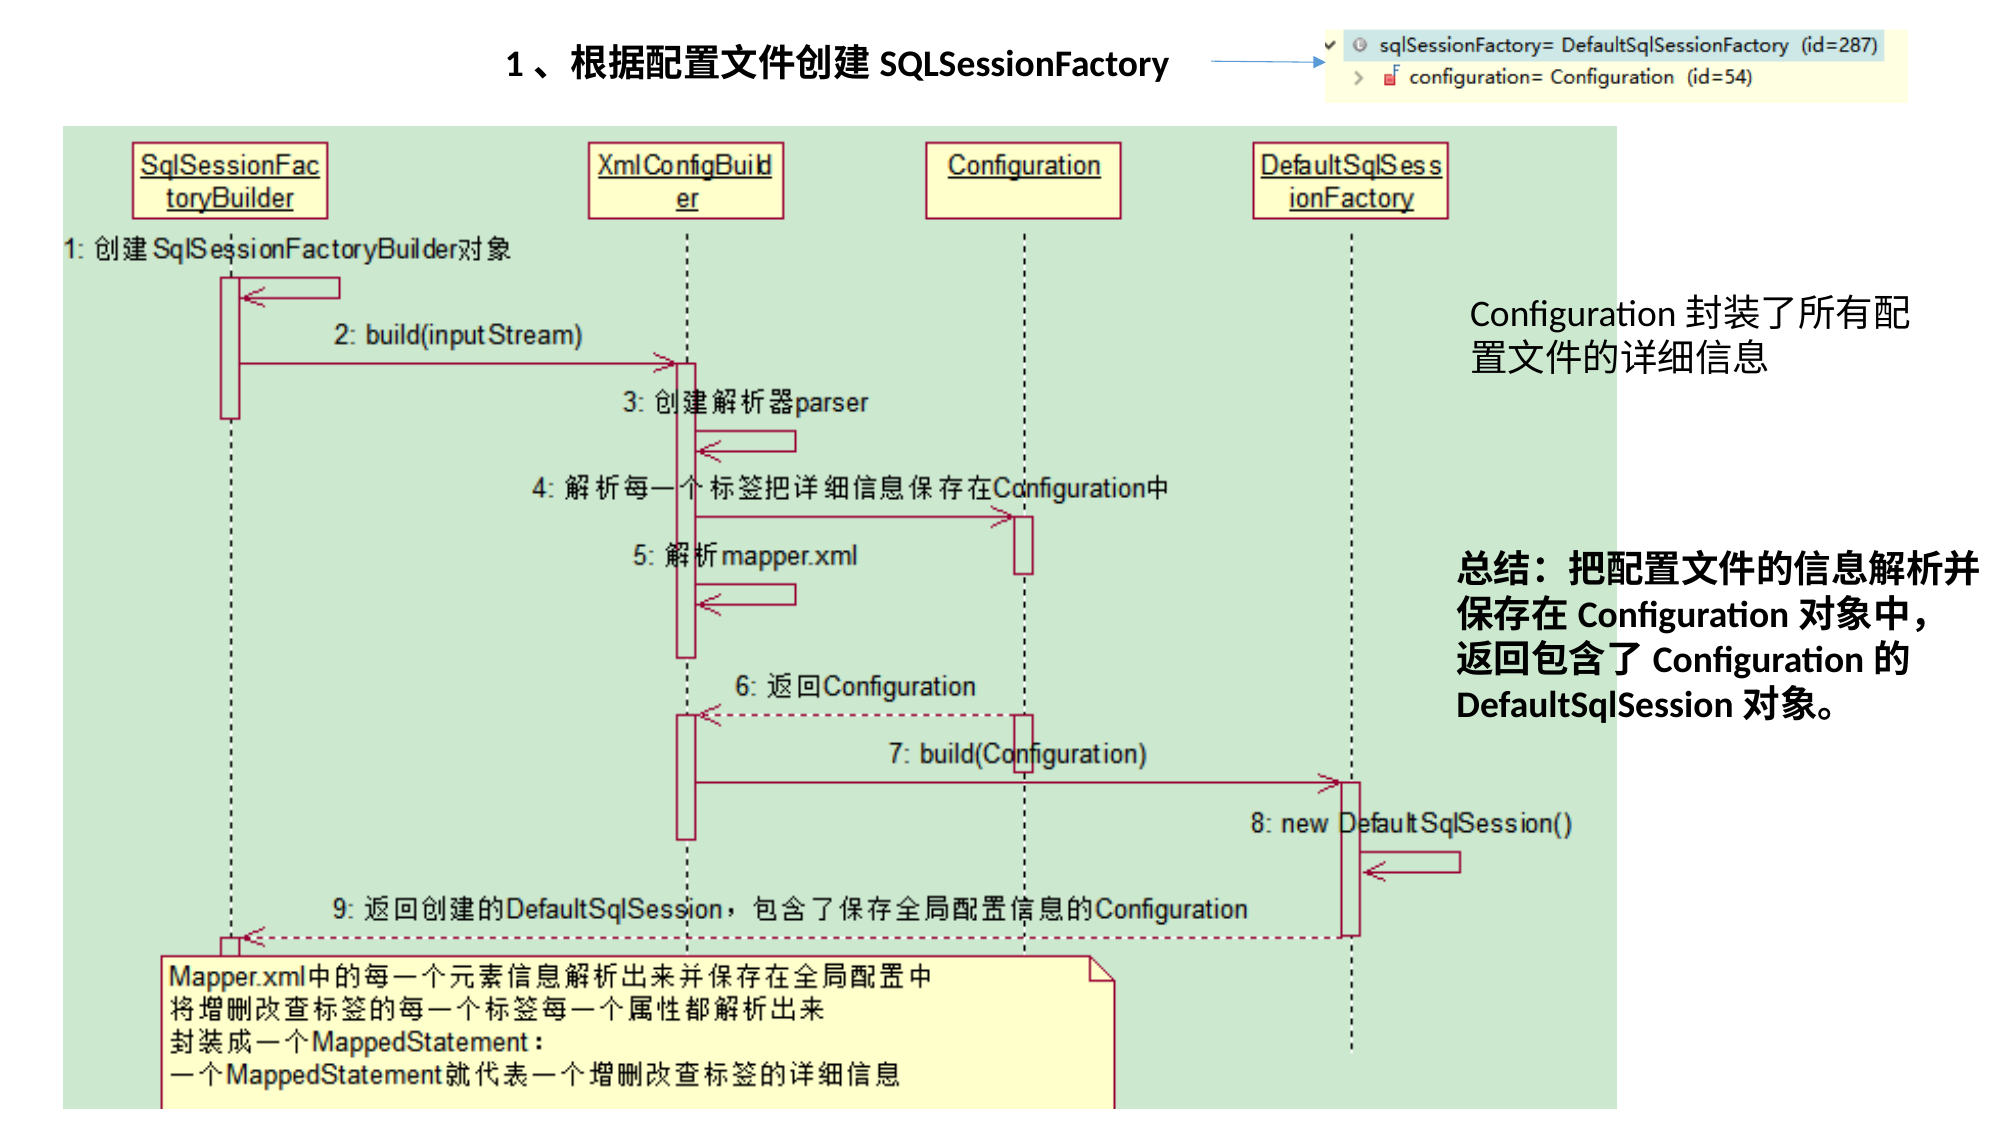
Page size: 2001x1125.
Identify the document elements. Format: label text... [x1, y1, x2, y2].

picture [63, 126, 1617, 1109]
text_box Configuration封装了所有配置文件的详细信息 [1617, 282, 1958, 387]
text_box 1、根据配置文件创建SQLSessionFactory [490, 31, 1212, 92]
picture [1325, 22, 1908, 103]
text_box 总结：把配置文件的信息解析并保存在Configuration对象中，返回包含了Configuration的DefaultSqlSession对象。 [1617, 537, 2000, 732]
